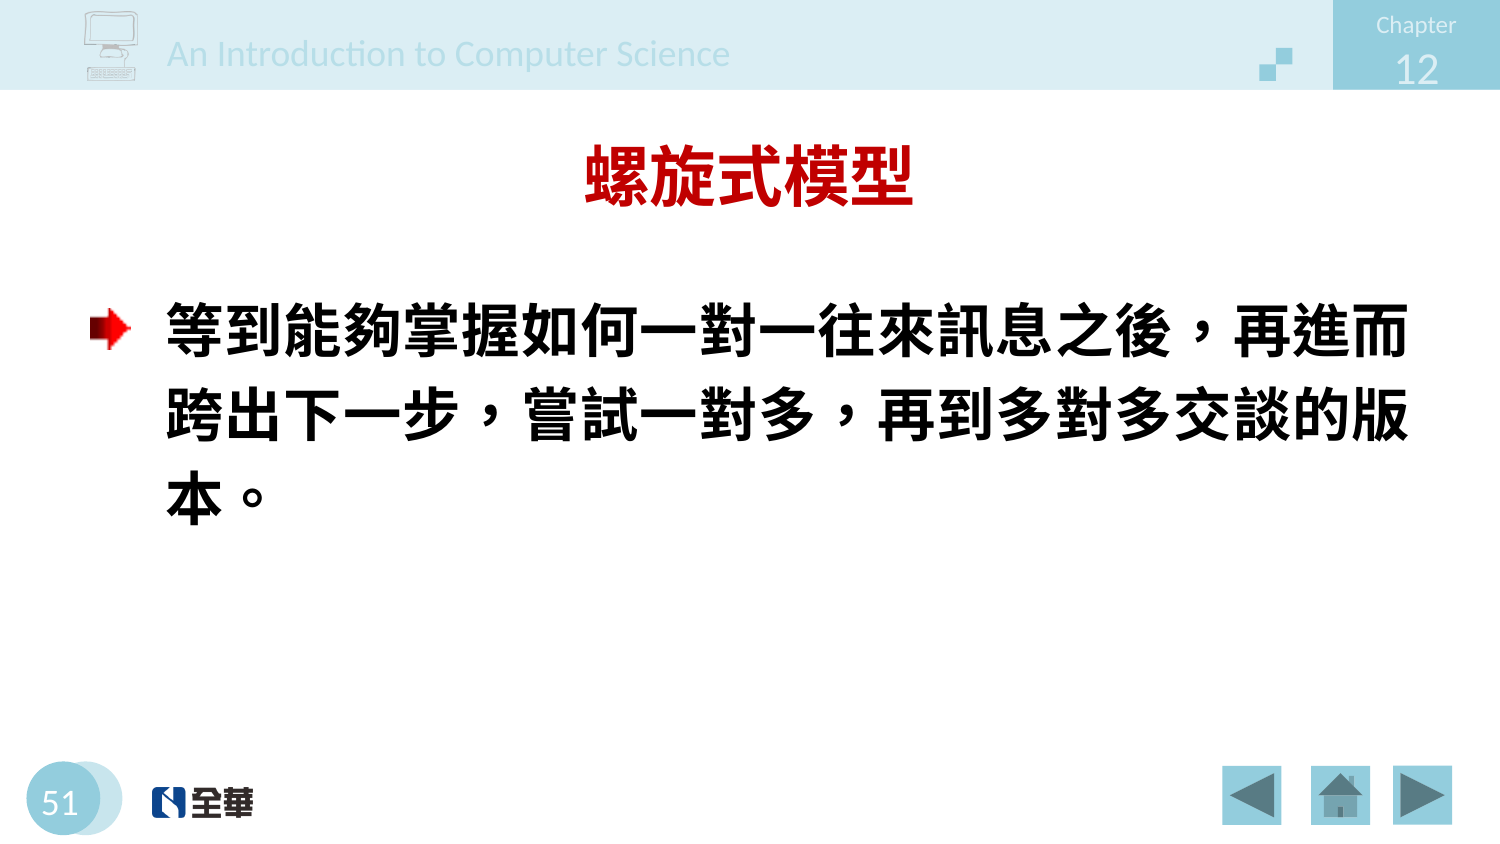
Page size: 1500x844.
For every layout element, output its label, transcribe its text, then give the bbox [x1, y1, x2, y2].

picture [90, 308, 131, 350]
title 螺旋式模型 [75, 104, 1425, 245]
picture [84, 11, 138, 81]
list 等到能夠掌握如何一對一往來訊息之後，再進而跨出下一步，嘗試一對多，再到多對多交談的版本。 [75, 272, 1425, 754]
picture [152, 787, 253, 818]
